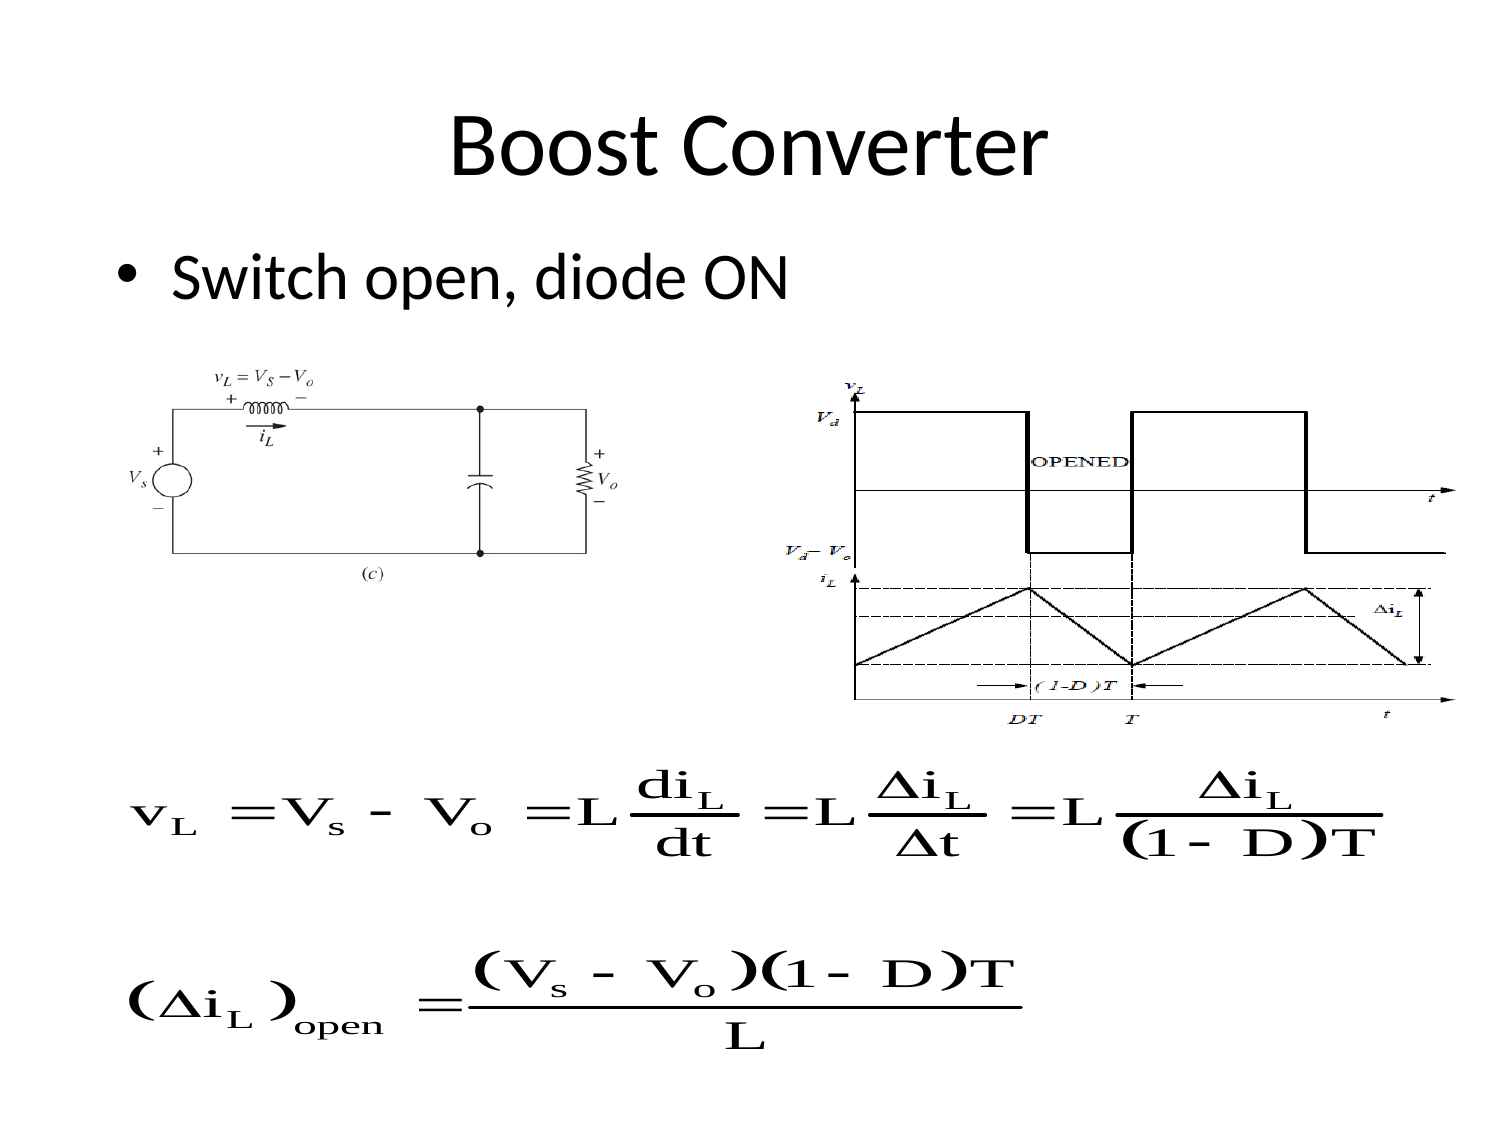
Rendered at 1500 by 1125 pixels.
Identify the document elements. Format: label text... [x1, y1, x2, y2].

picture [49, 355, 701, 585]
picture [776, 374, 1467, 732]
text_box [116, 759, 1402, 1060]
list Switch open, diode ON [100, 224, 1439, 1005]
title Boost Converter [75, 45, 1425, 233]
